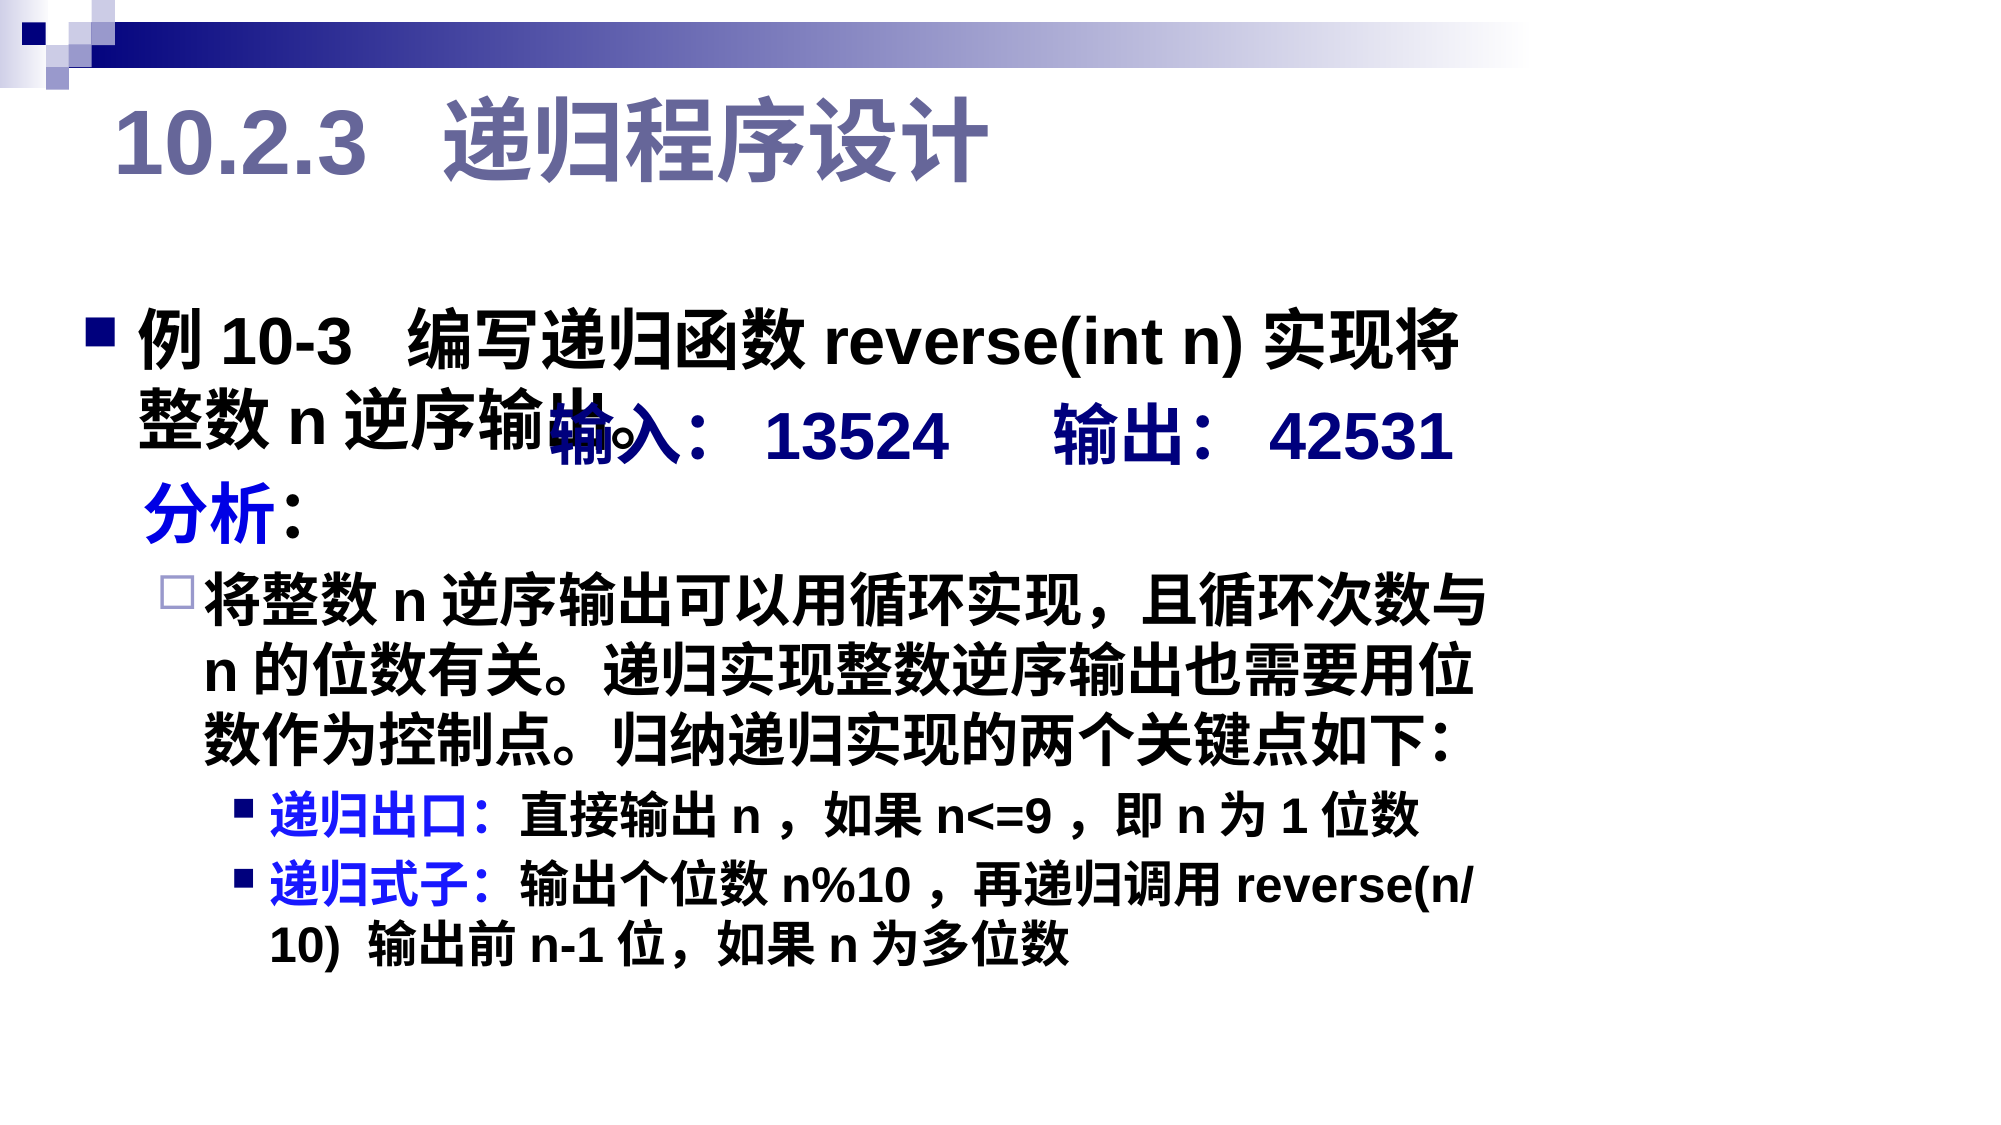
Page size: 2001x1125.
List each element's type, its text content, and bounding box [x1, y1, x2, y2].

text_box 输入：13524 [533, 385, 965, 480]
title 10.2.3 递归程序设计 [98, 74, 1312, 201]
list 例10-3 编写递归函数reverse(int n)实现将整数n逆序输出。 分析： 将整数n逆序输出可以用循环实现，且循环次数与n的位数有关。递归实现整数逆序输出也需要用位数作为控制点。归纳递归实现的两个关键点如下： 递归出口：直接输出n，如果n<=9，即n为1位数 递归式子：输出个位数n%10，再递归调用reverse(n/10) 输出前n-1位，如果n为多位数 [66, 290, 1532, 1107]
text_box 输出：42531 [1038, 385, 1469, 480]
